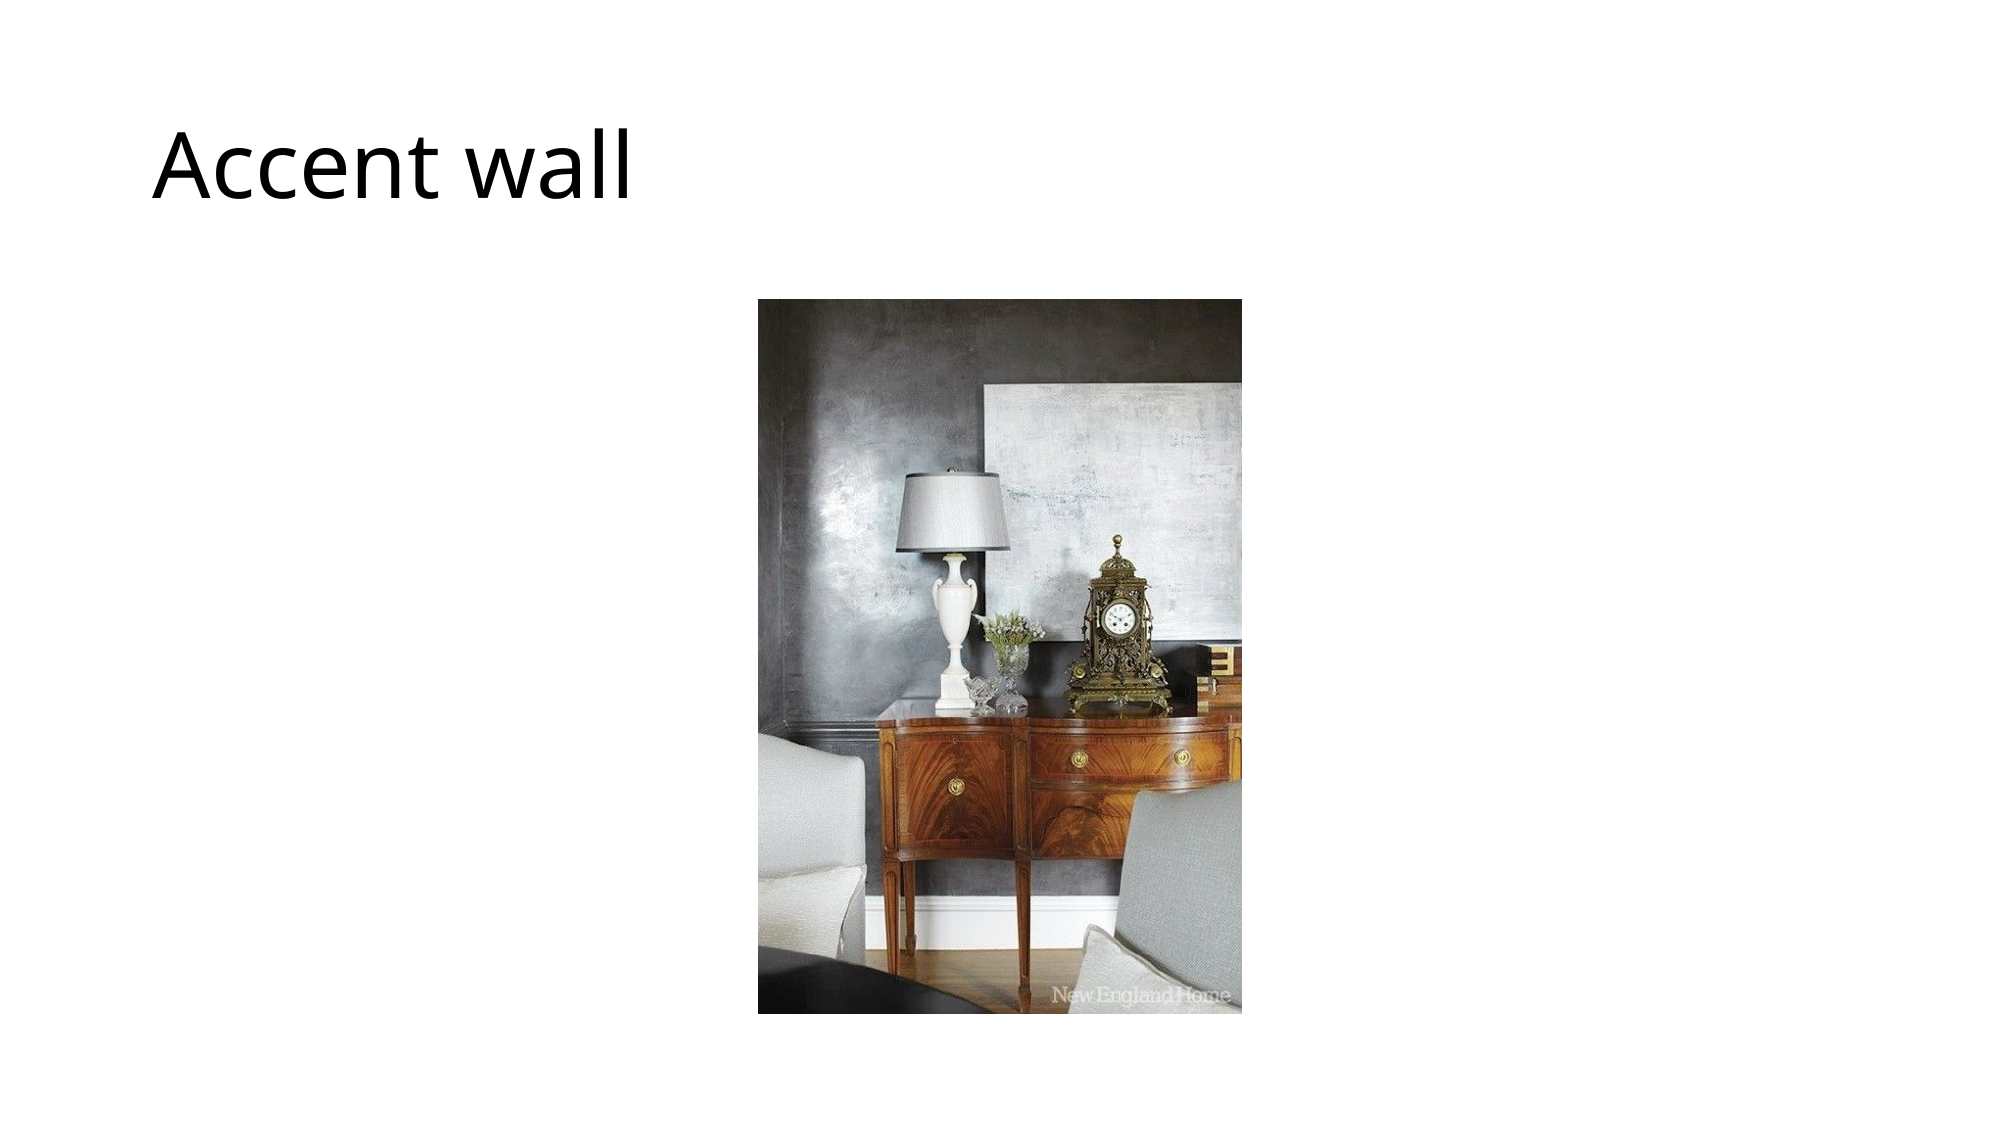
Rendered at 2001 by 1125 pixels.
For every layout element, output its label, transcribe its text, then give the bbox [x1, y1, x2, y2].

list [758, 299, 1242, 1014]
title Accent wall [137, 59, 1863, 278]
